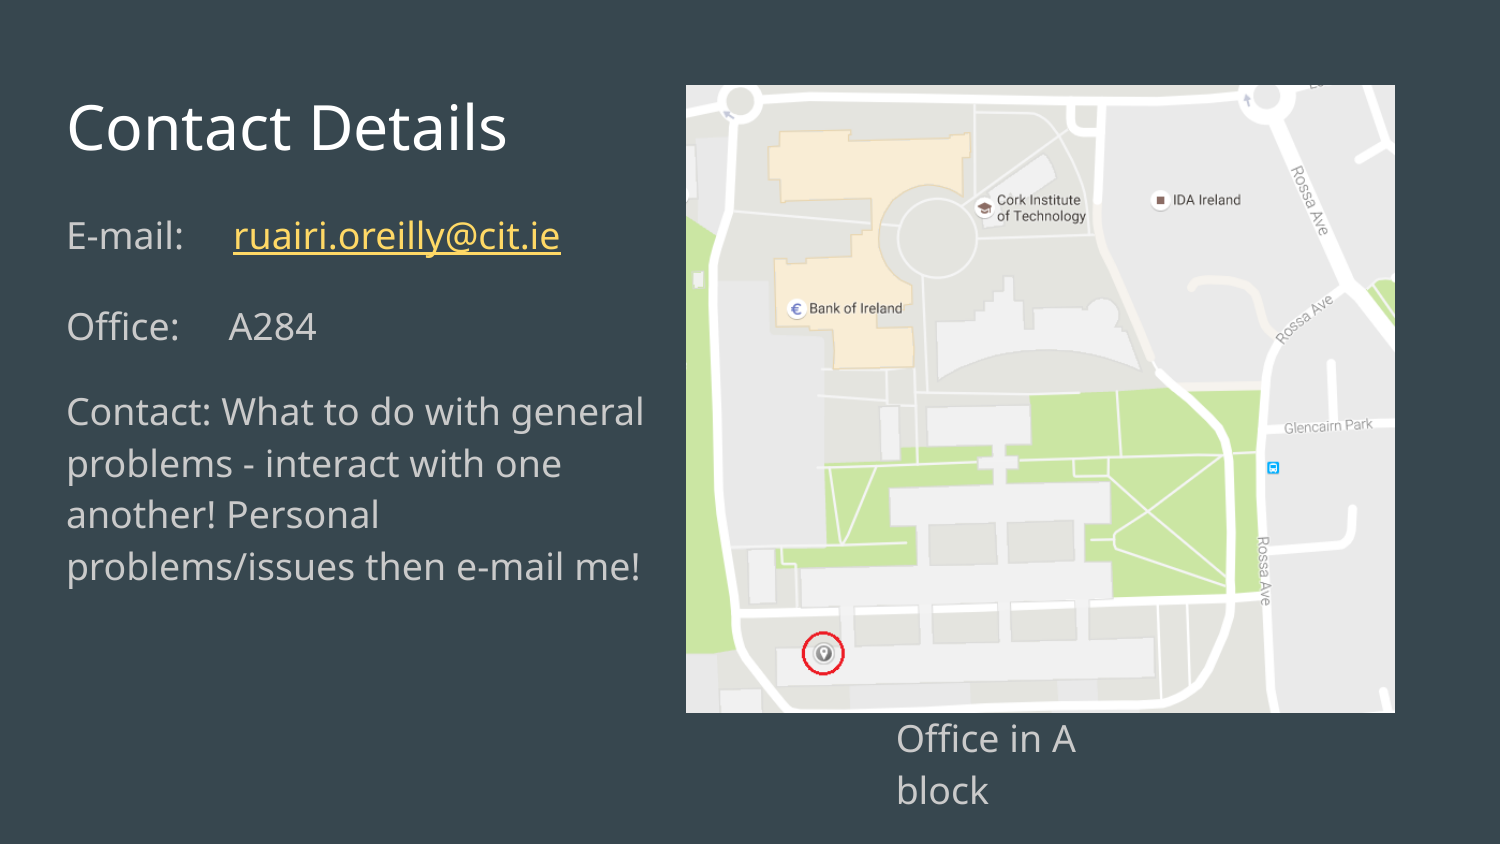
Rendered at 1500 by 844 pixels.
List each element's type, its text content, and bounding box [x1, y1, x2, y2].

text_box Office in A block [880, 728, 1181, 792]
list E-mail: ruairi.oreilly@cit.ie Office: A284 Contact: What to do with general problems - interact with one another! Personal problems/issues then e-mail me! [51, 189, 687, 750]
title Contact Details [51, 72, 1449, 167]
picture [686, 85, 1396, 713]
